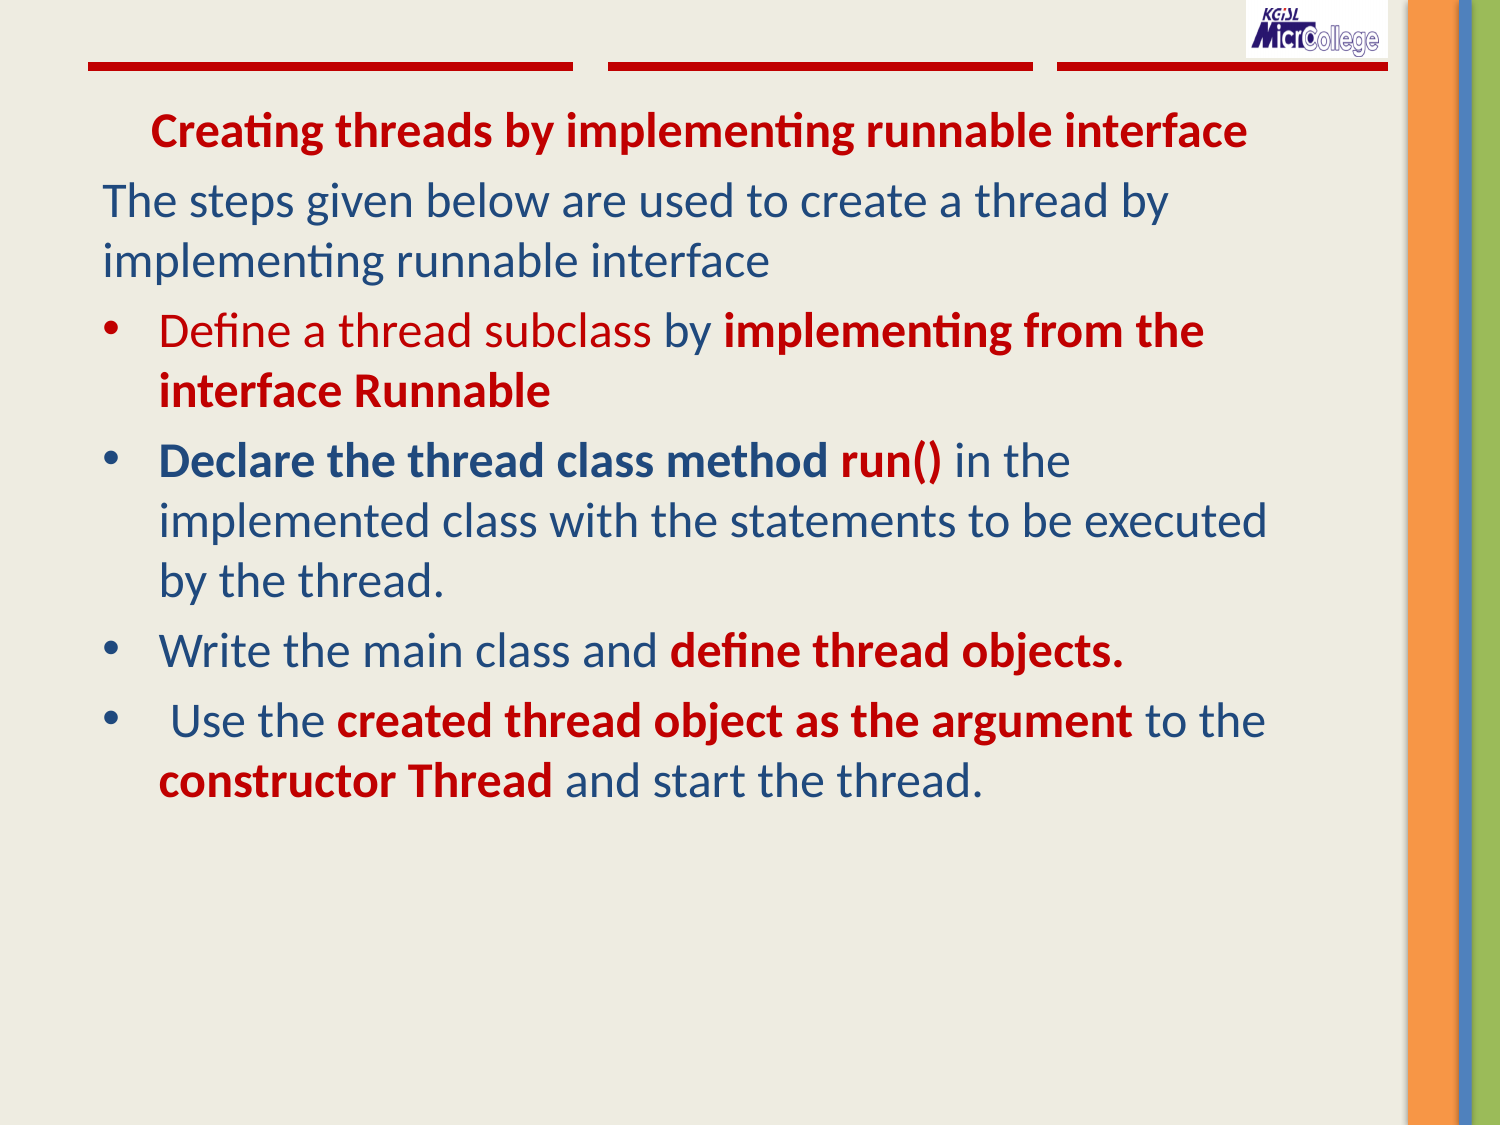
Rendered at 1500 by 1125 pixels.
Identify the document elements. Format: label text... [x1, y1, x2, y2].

picture [1245, 0, 1389, 58]
list Creating threads by implementing runnable interface The steps given below are used to create a thread by implementing runnable interface Define a thread subclass by implementing from the interface Runnable Declare the thread class method run() in the implemented class with the statements to be executed by the thread. Write the main class and define thread objects. Use the created thread object as the argument to the constructor Thread and start the thread. [87, 90, 1313, 1100]
